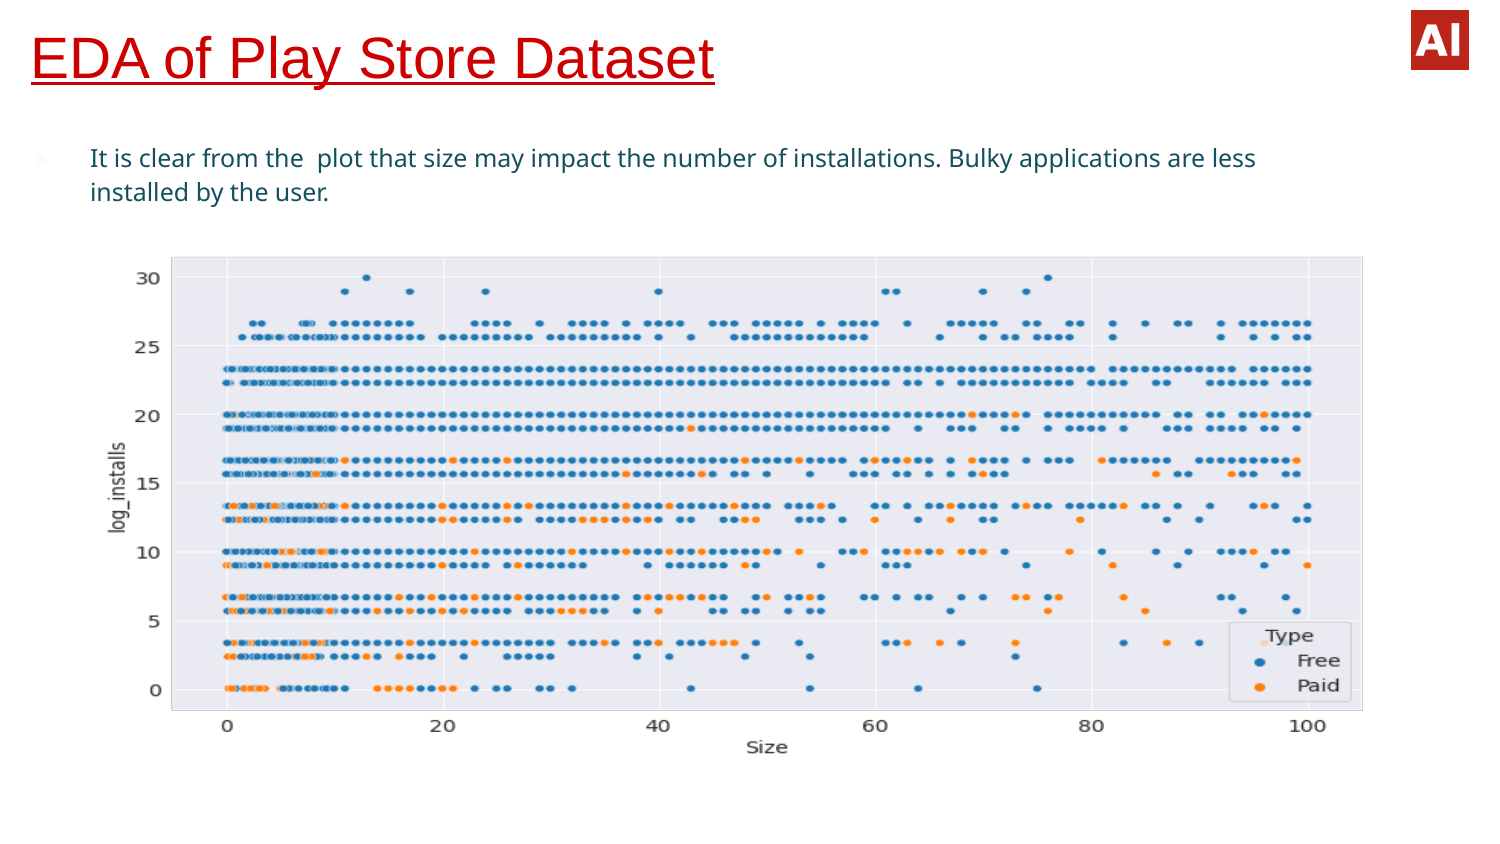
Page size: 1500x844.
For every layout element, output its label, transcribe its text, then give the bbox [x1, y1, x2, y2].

picture [96, 250, 1373, 764]
list It is clear from the plot that size may impact the number of installations. Bulky applications are less installed by the user. [0, 123, 1357, 227]
title EDA of Play Store Dataset [15, 5, 1414, 100]
picture [1414, 10, 1469, 70]
